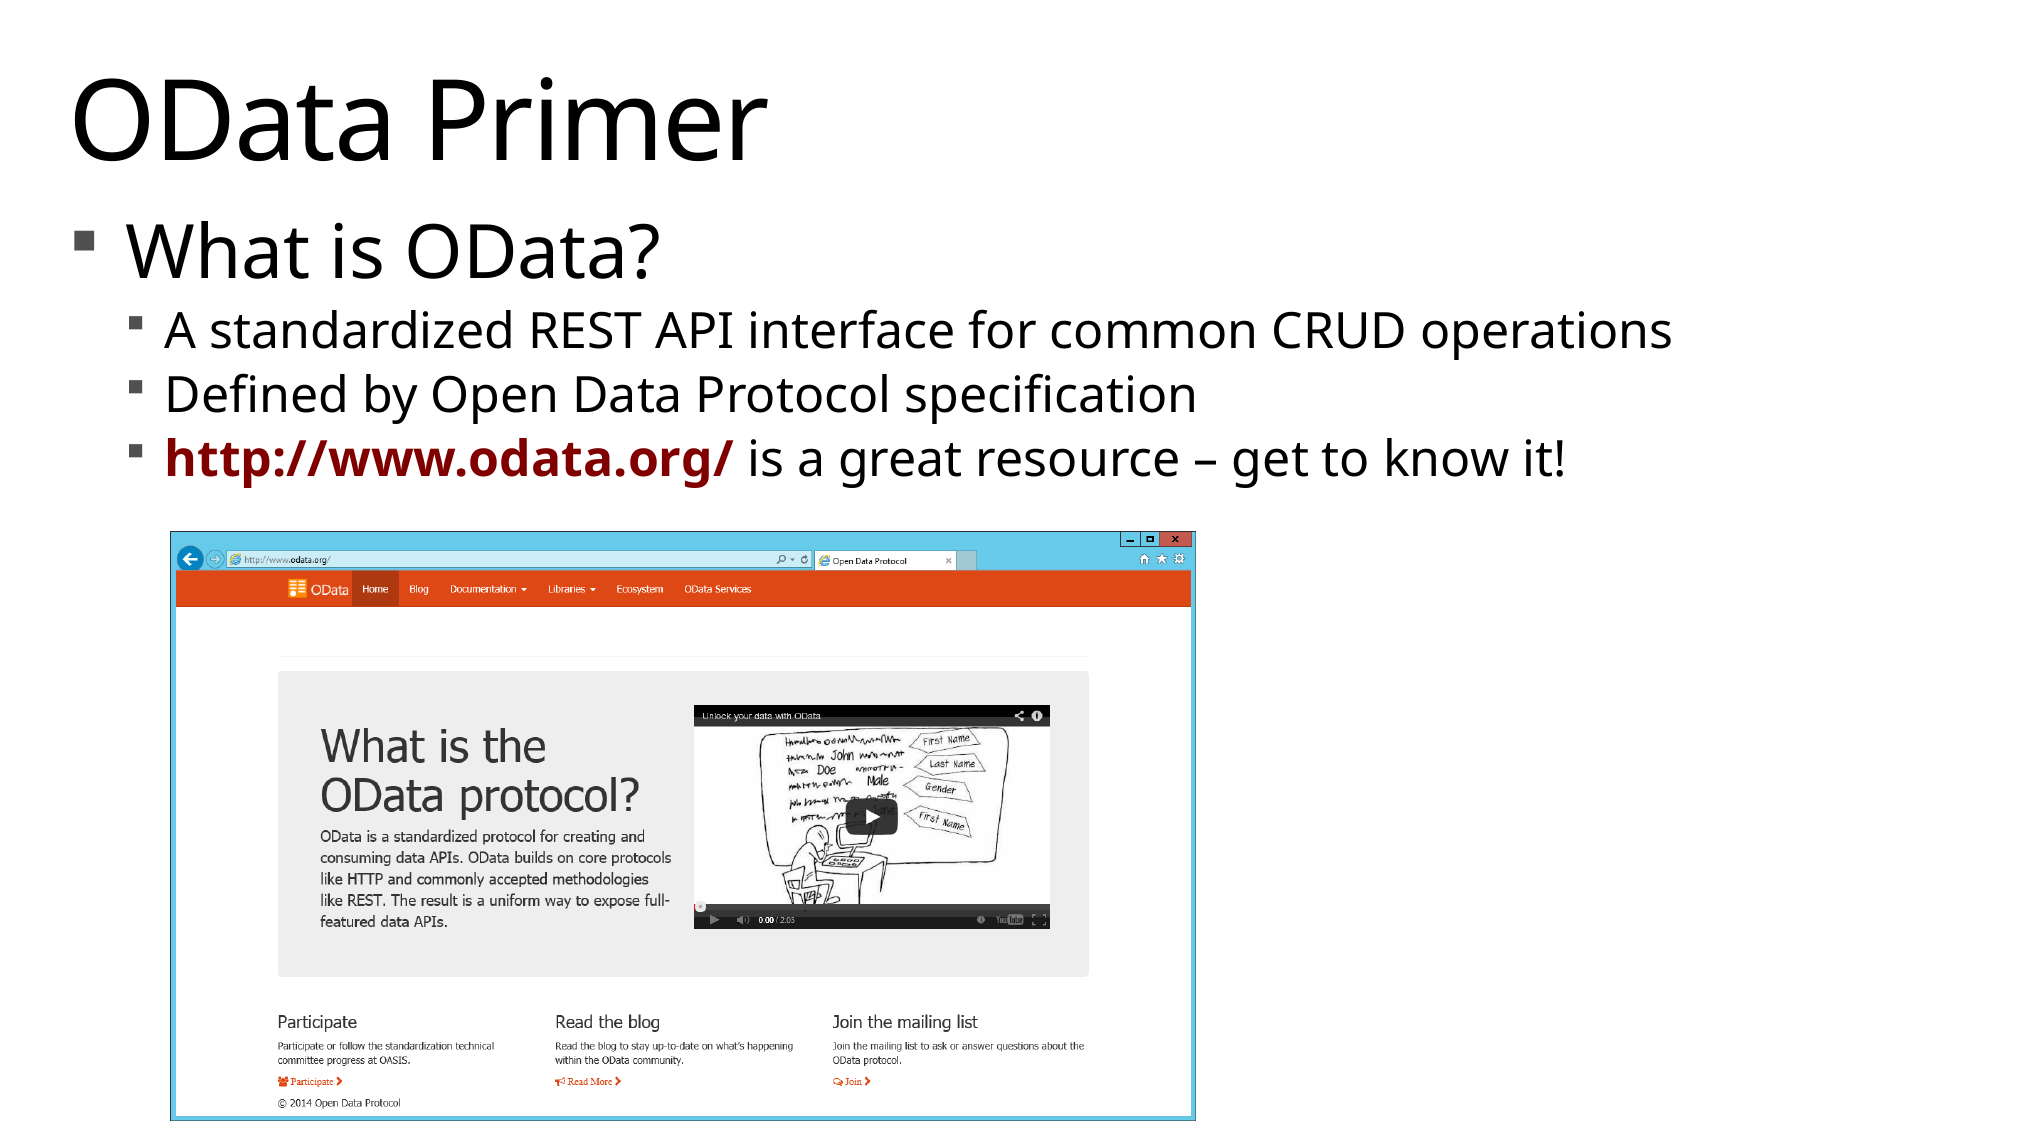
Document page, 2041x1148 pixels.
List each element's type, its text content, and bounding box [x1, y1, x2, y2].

list What is OData? A standardized REST API interface for common CRUD operations Defined by Open Data Protocol specification http://www.odata.org/ is a great resource – get to know it! [45, 199, 1996, 502]
title OData Primer [45, 48, 1996, 199]
picture [169, 531, 1196, 1122]
